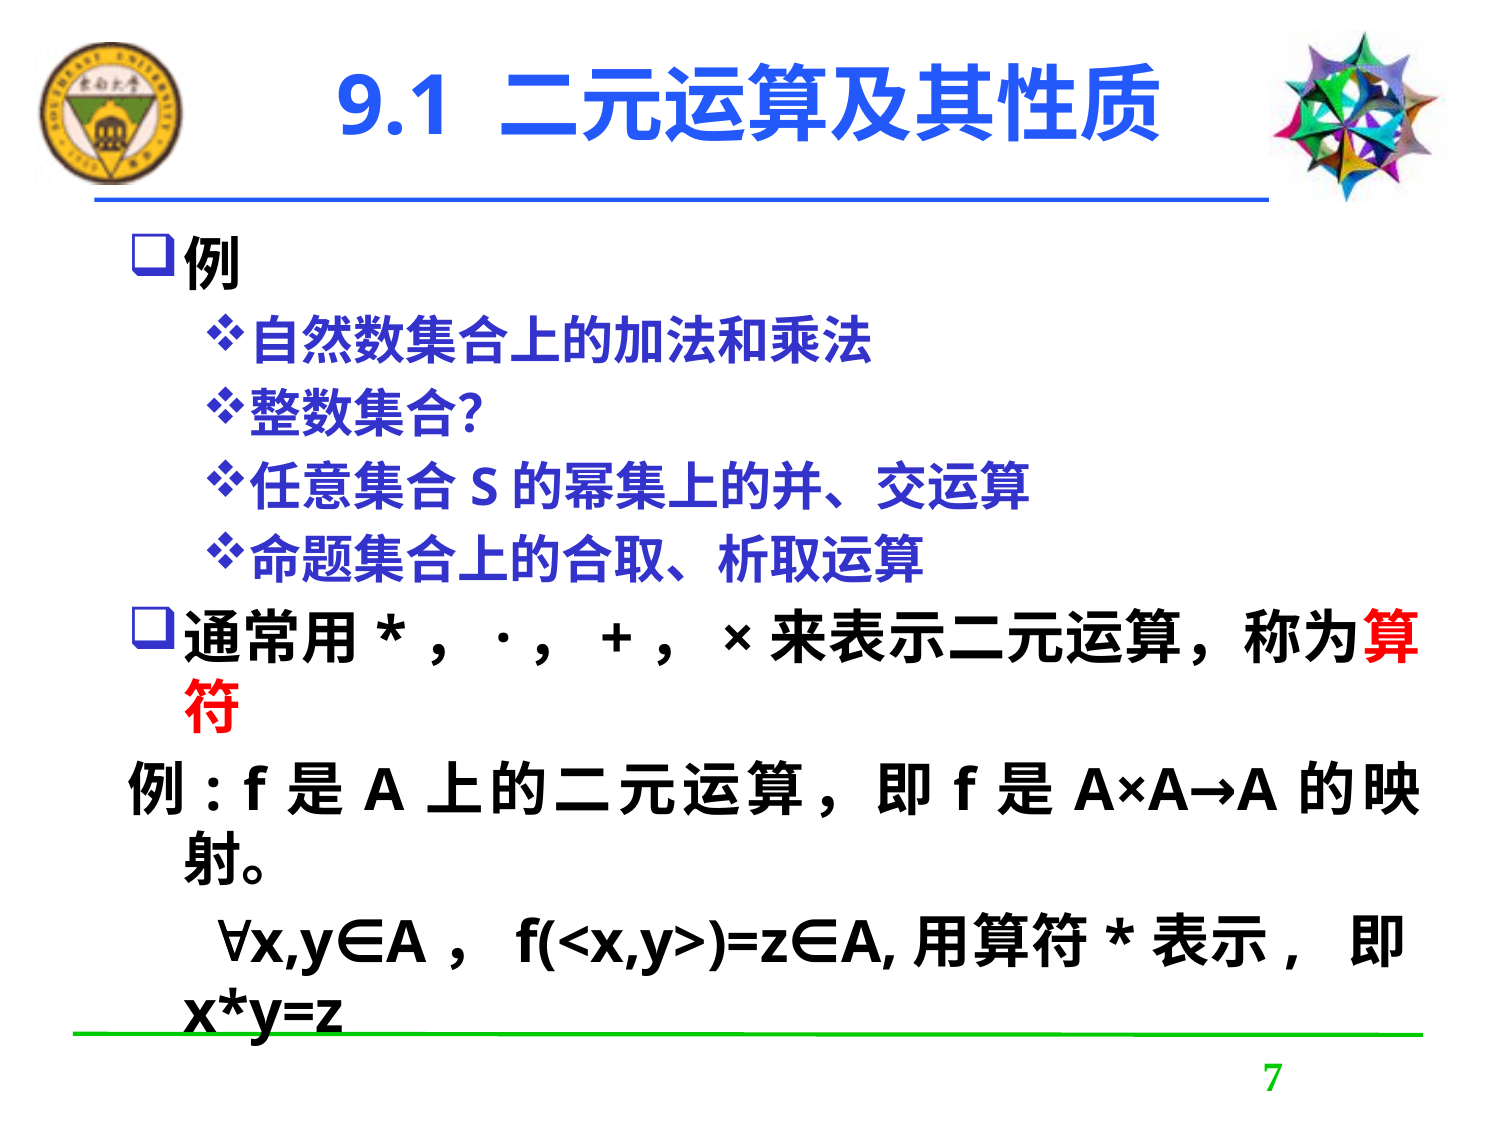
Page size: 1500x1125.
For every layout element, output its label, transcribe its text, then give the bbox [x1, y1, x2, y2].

title 9.1 二元运算及其性质 [111, 6, 1388, 196]
picture [1269, 30, 1451, 202]
picture [29, 42, 111, 185]
list 例 自然数集合上的加法和乘法 整数集合？ 任意集合S的幂集上的并、交运算 命题集合上的合取、析取运算 通常用*，·，+，×来表示二元运算，称为算符 例: f是A上的二元运算，即f是A×A→A的映射。 x,y∈A，f(<x,y>)=z∈A,用算符*表示, 即x*y=z [111, 219, 1436, 1024]
